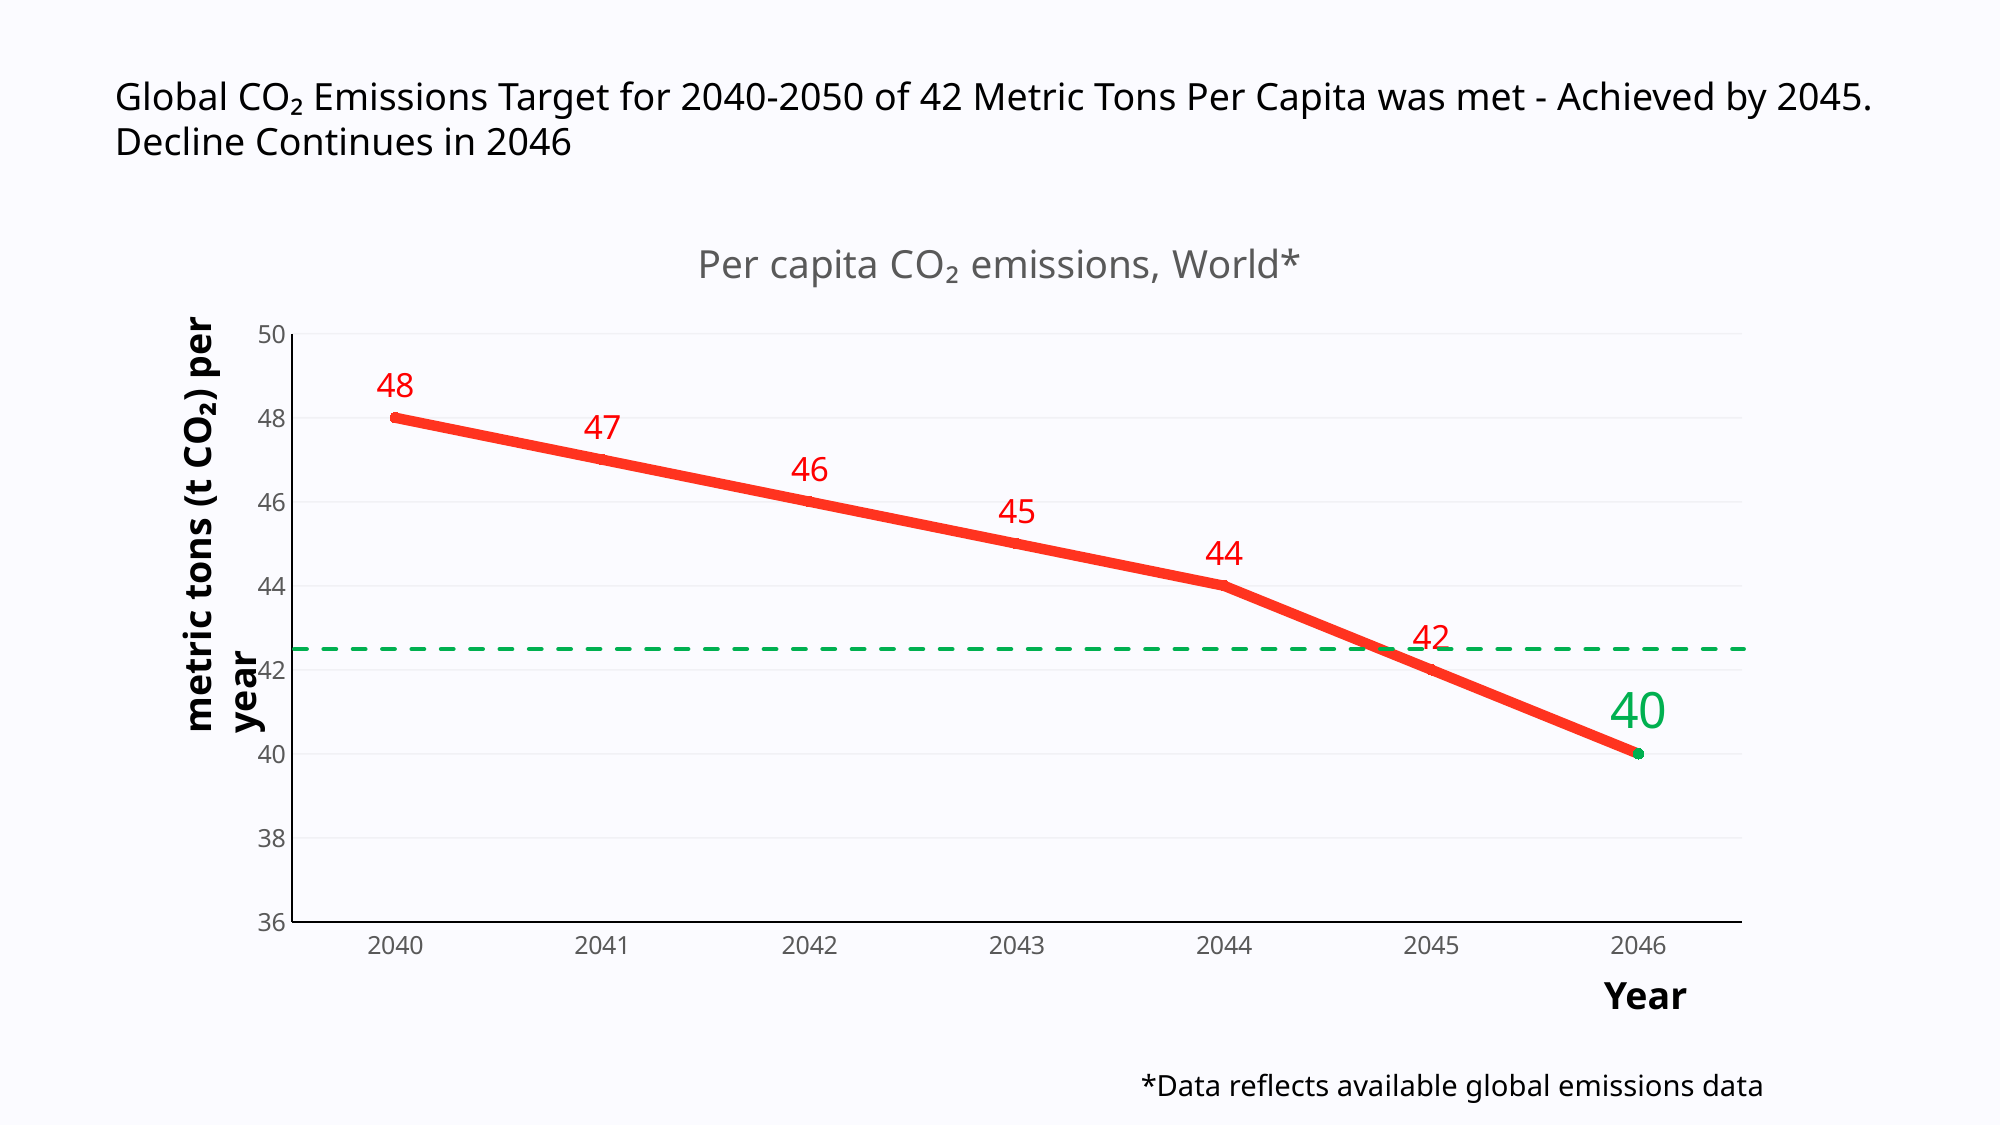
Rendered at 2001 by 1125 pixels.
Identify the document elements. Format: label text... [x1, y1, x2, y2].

text_box Year [1533, 979, 1759, 1025]
text_box *Data reflects available global emissions data [1126, 1059, 1779, 1110]
text_box Global CO₂ Emissions Target for 2040-2050 of 42 Metric Tons Per Capita was met - Achieved by 2045. Decline Continues in 2046 [100, 65, 1898, 171]
text_box metric tons (t CO₂) per year [166, 216, 226, 749]
chart [226, 200, 1774, 979]
